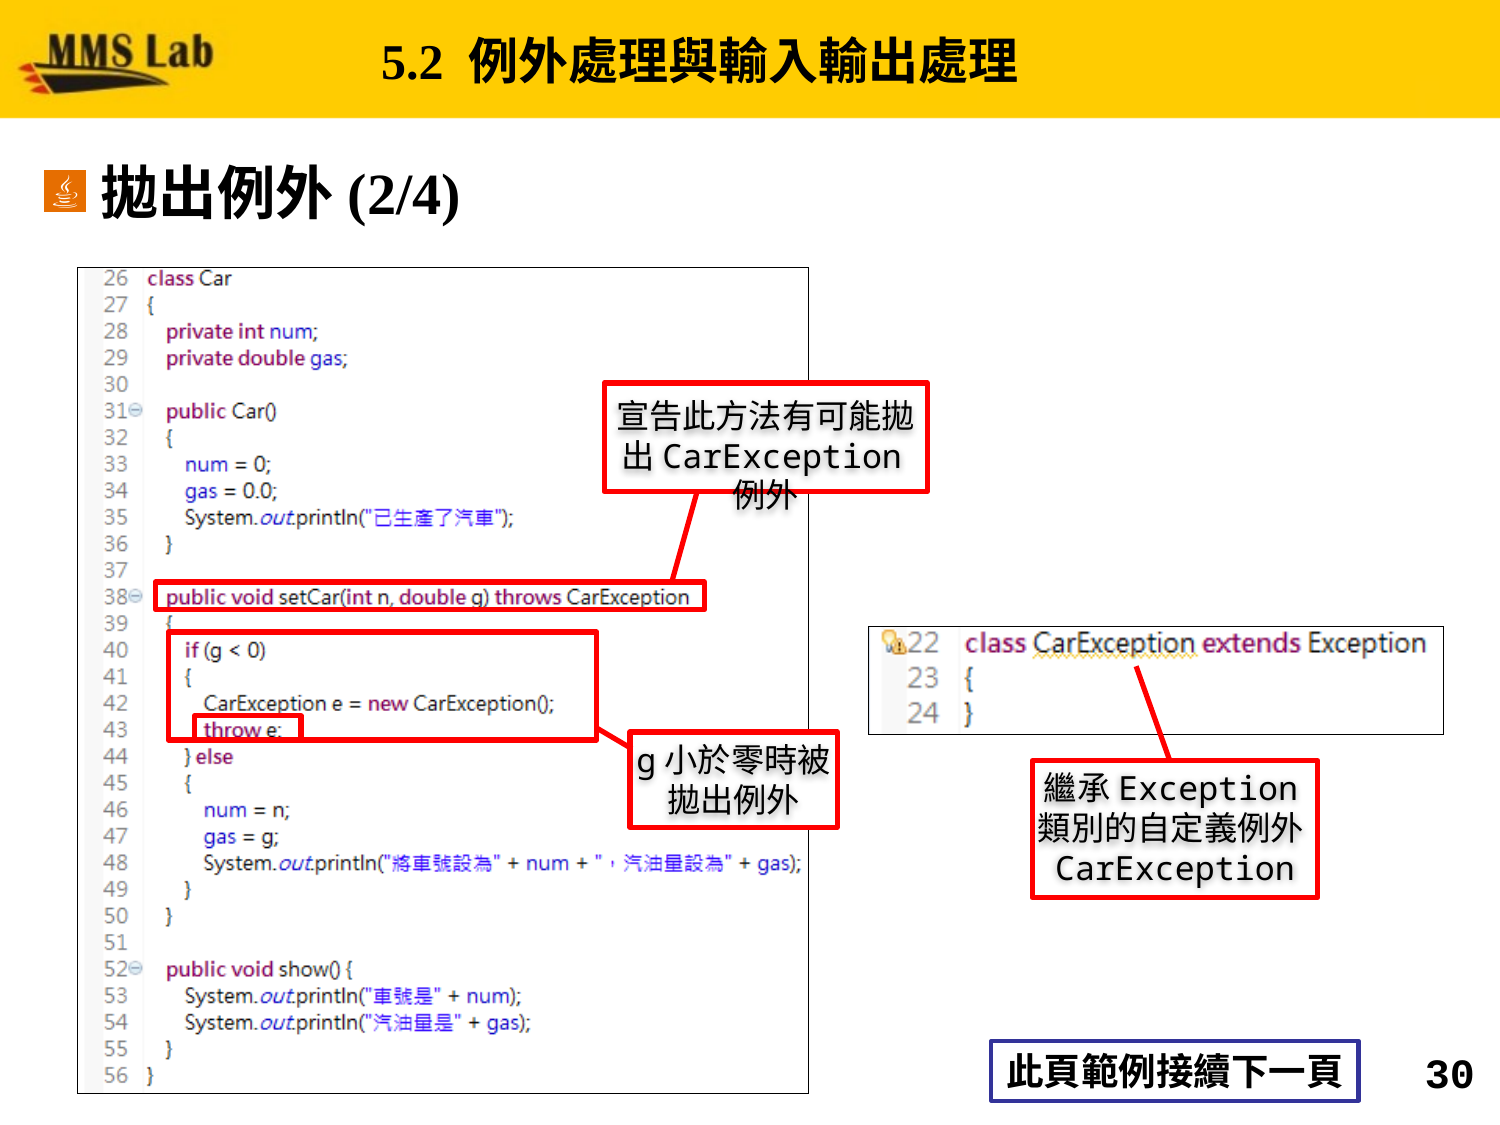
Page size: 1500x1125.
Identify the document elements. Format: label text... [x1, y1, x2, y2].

slide_number 30 [1139, 1039, 1491, 1118]
list 拋出例外(2/4) [29, 148, 1483, 1022]
text_box g小於零時被拋出例外 [814, 731, 849, 827]
text_box 繼承Exception類別的自定義例外CarException [1021, 759, 1329, 895]
text_box 此頁範例接續下一頁 [989, 1039, 1361, 1103]
text_box 宣告此方法有可能拋出CarException例外 [814, 387, 935, 523]
picture [0, 0, 1500, 1096]
title 5.2 例外處理與輸入輸出處理 [366, 0, 1500, 119]
